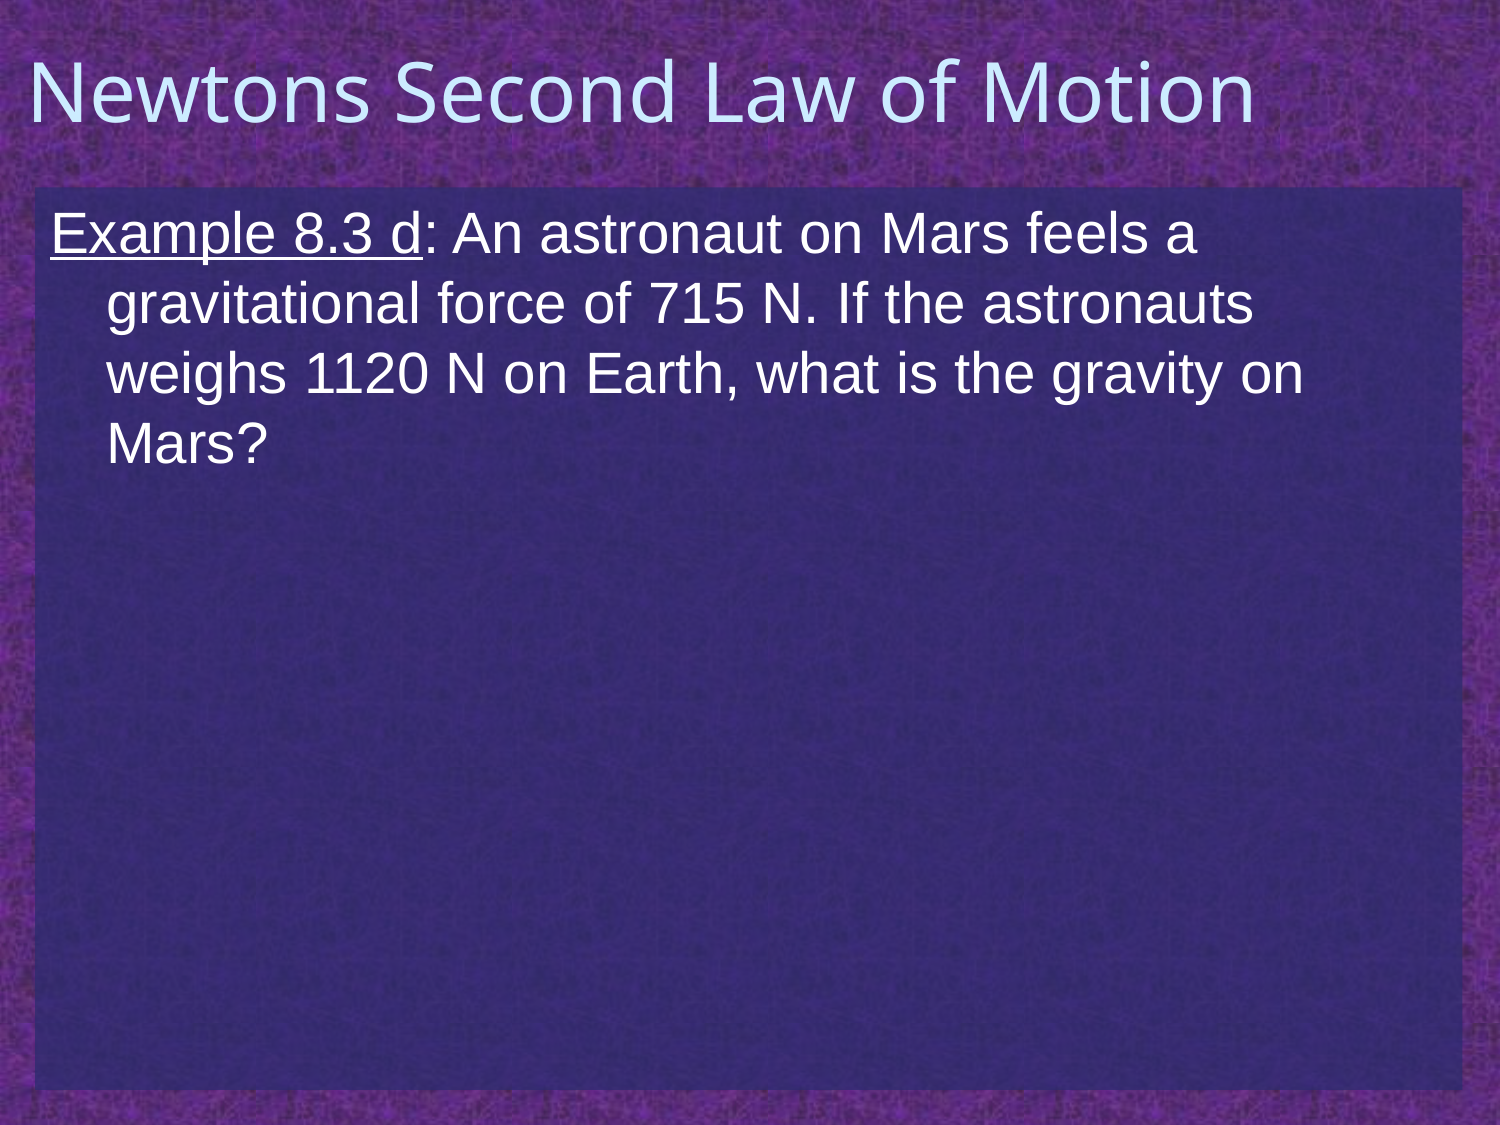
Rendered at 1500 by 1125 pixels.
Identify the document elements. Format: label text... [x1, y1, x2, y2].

list Example 8.3 d: An astronaut on Mars feels a gravitational force of 715 N. If the astronauts weighs 1120 N on Earth, what is the gravity on Mars? [34, 187, 1463, 1091]
title Newtons Second Law of Motion [11, 13, 1489, 165]
